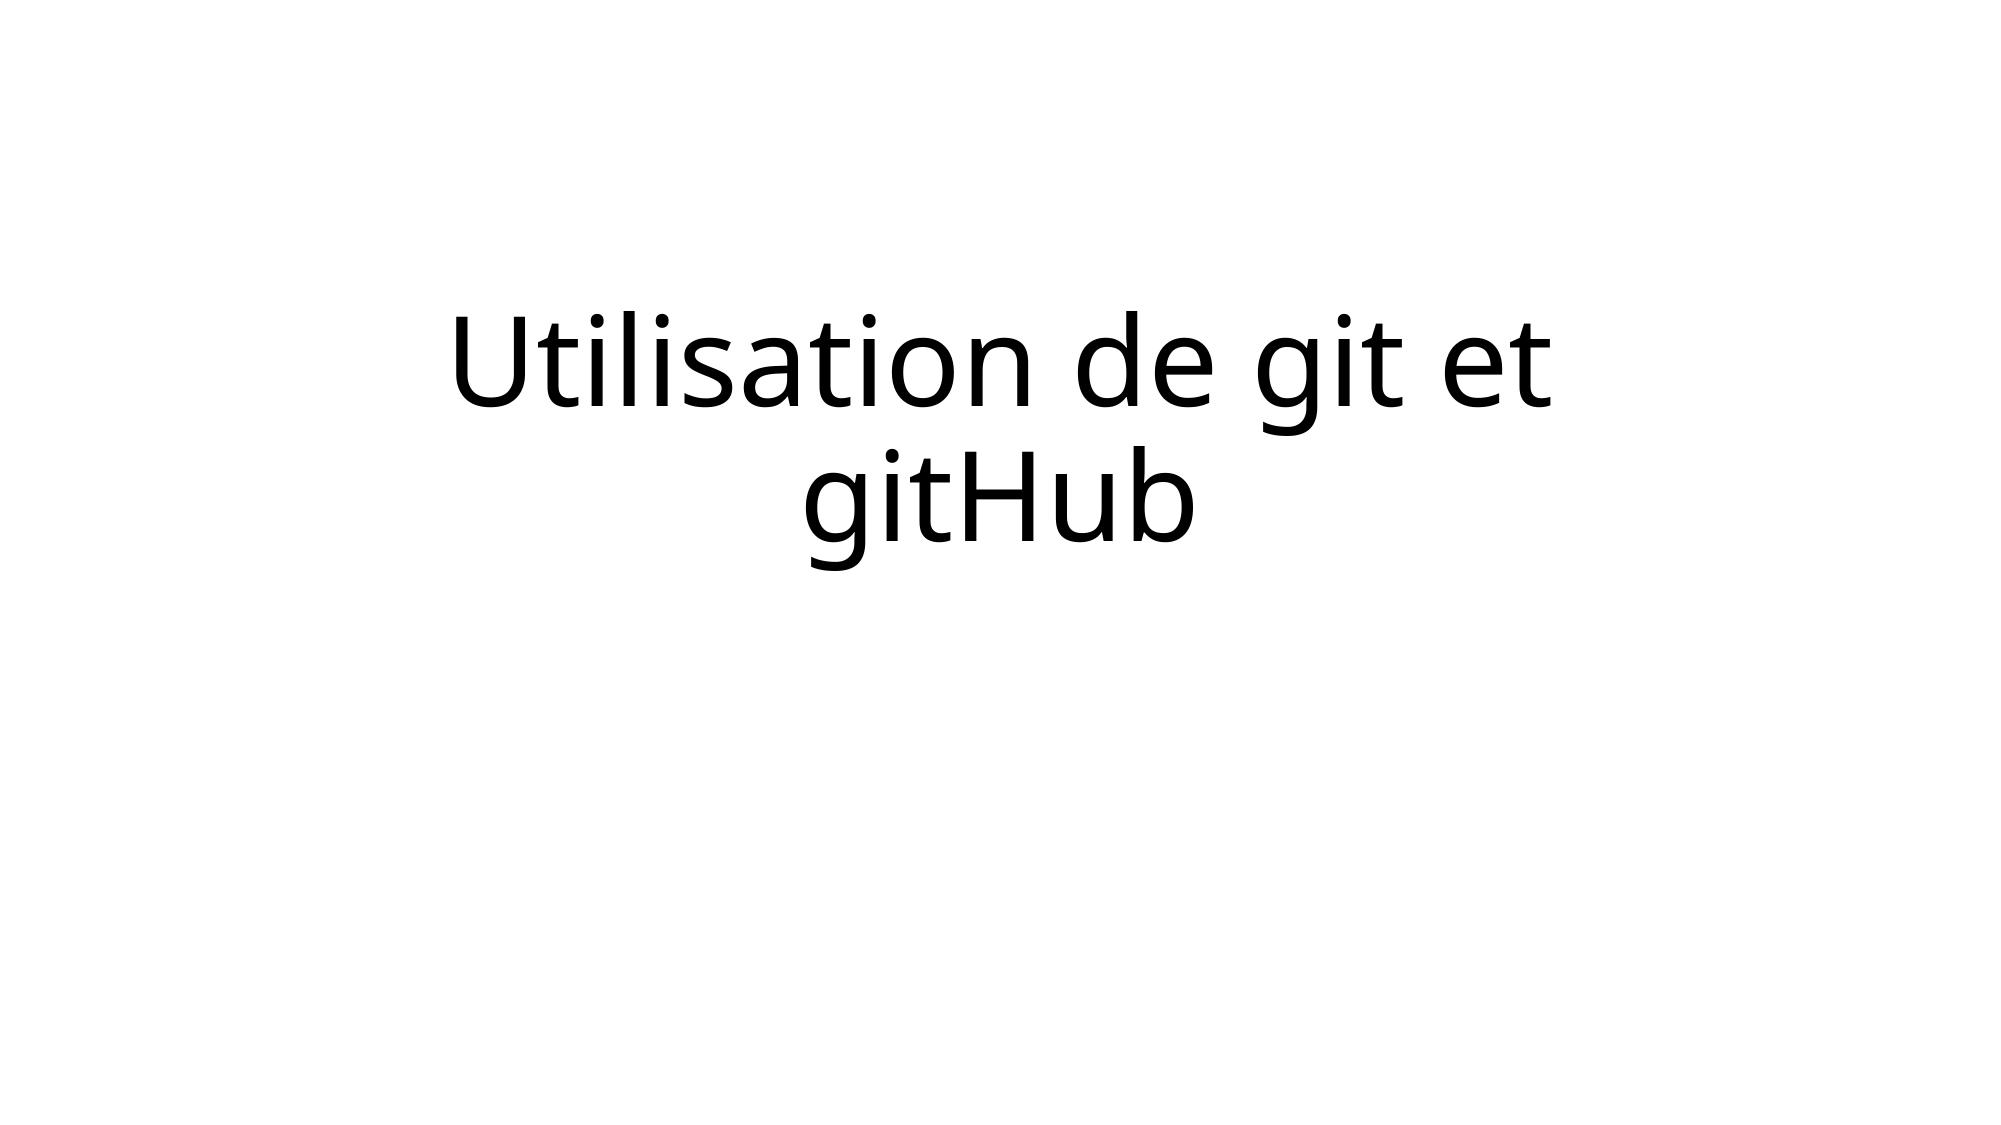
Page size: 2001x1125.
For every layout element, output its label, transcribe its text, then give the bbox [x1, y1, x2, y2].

title Utilisation de git et gitHub [249, 184, 1750, 576]
